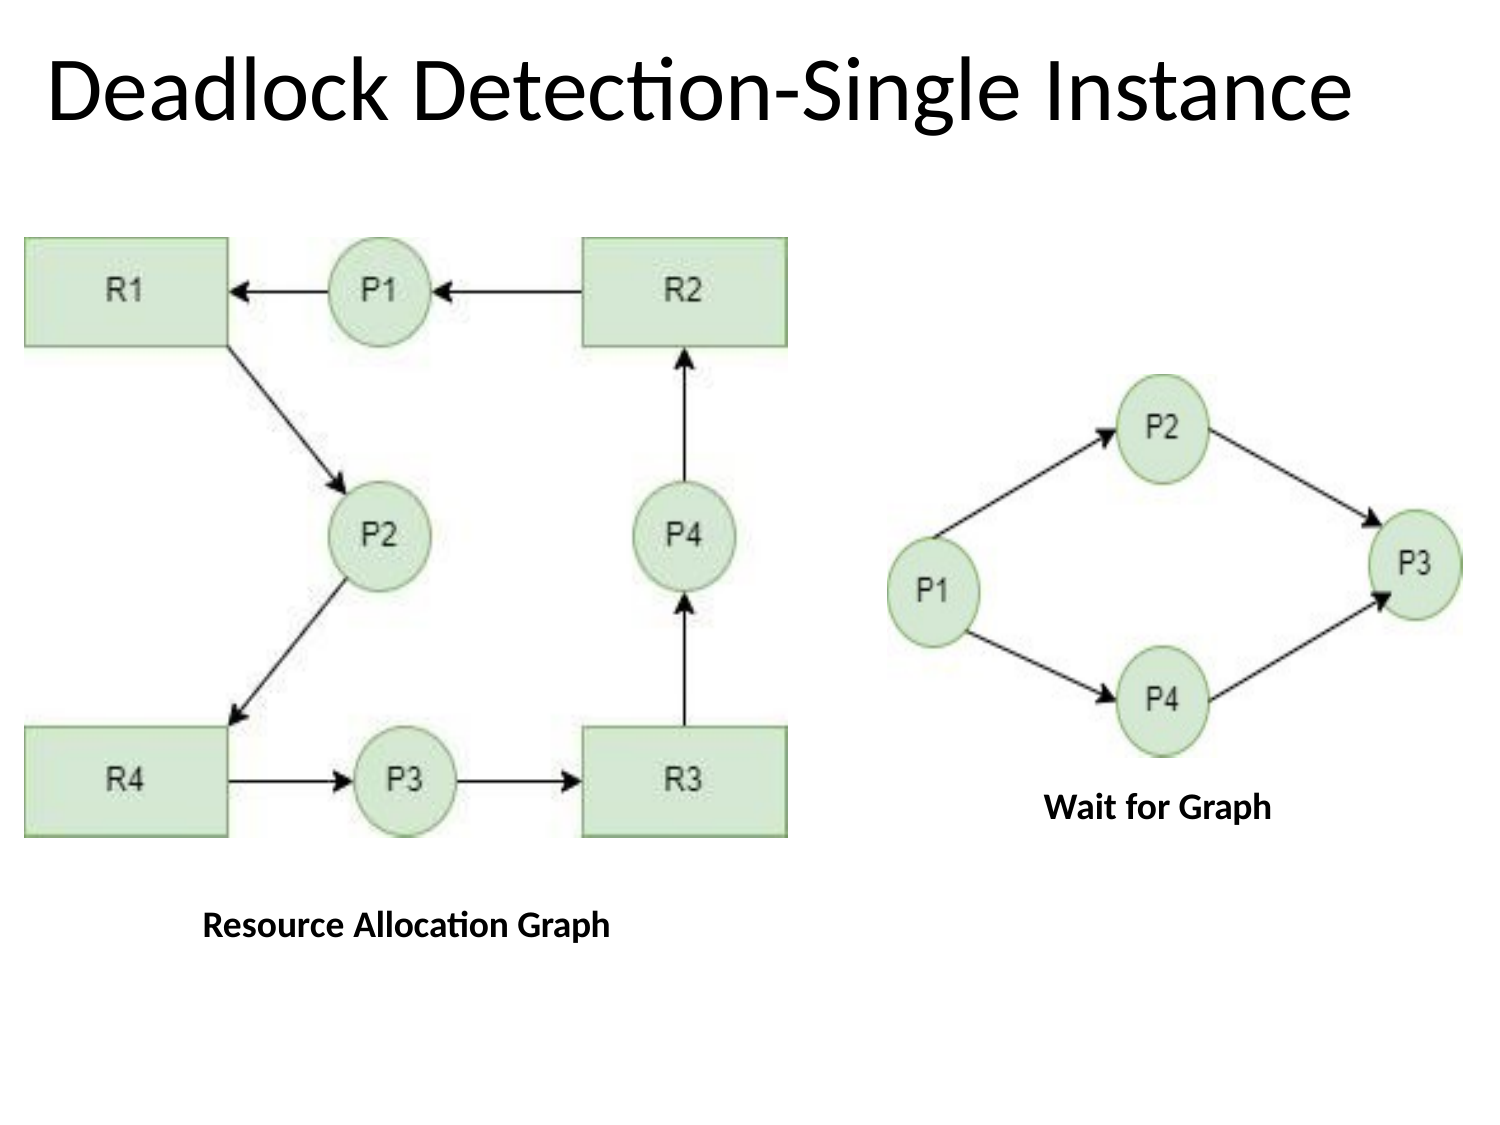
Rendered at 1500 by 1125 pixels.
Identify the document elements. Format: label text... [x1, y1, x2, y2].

picture [24, 237, 788, 838]
picture [887, 374, 1463, 758]
text_box Wait for Graph [1041, 780, 1277, 828]
text_box Resource Allocation Graph [200, 897, 616, 945]
title Deadlock Detection-Single Instance [44, 26, 1456, 217]
